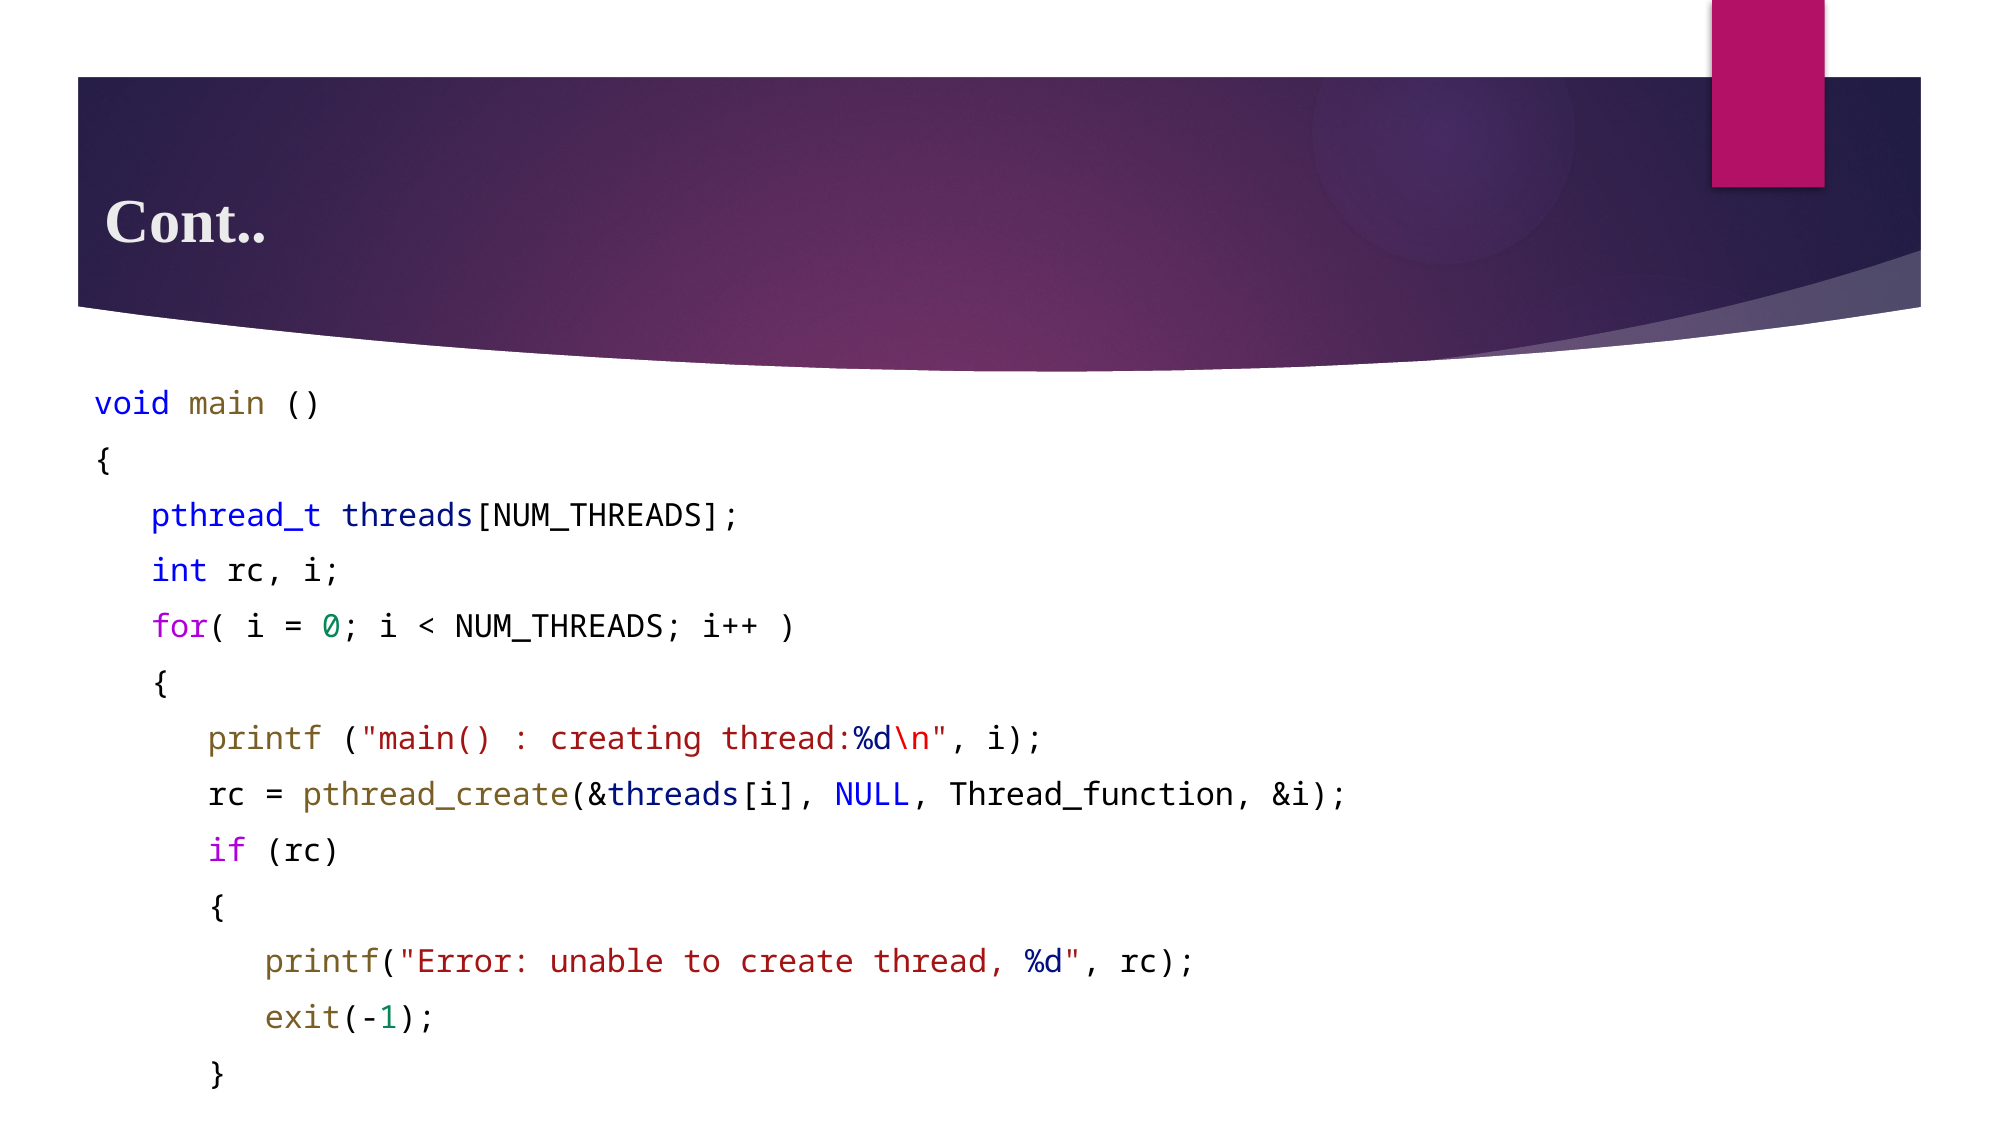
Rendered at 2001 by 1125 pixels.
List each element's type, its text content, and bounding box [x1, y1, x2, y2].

title Cont.. [89, 159, 1627, 276]
list void main () { pthread_t threads[NUM_THREADS]; int rc, i; for( i = 0; i < NUM_THREADS; i++ ) { printf ("main() : creating thread:%d\n", i); rc = pthread_create(&threads[i], NULL, Thread_function, &i); if (rc) { printf("Error: unable to create thread, %d", rc); exit(-1); } [78, 375, 1919, 1106]
